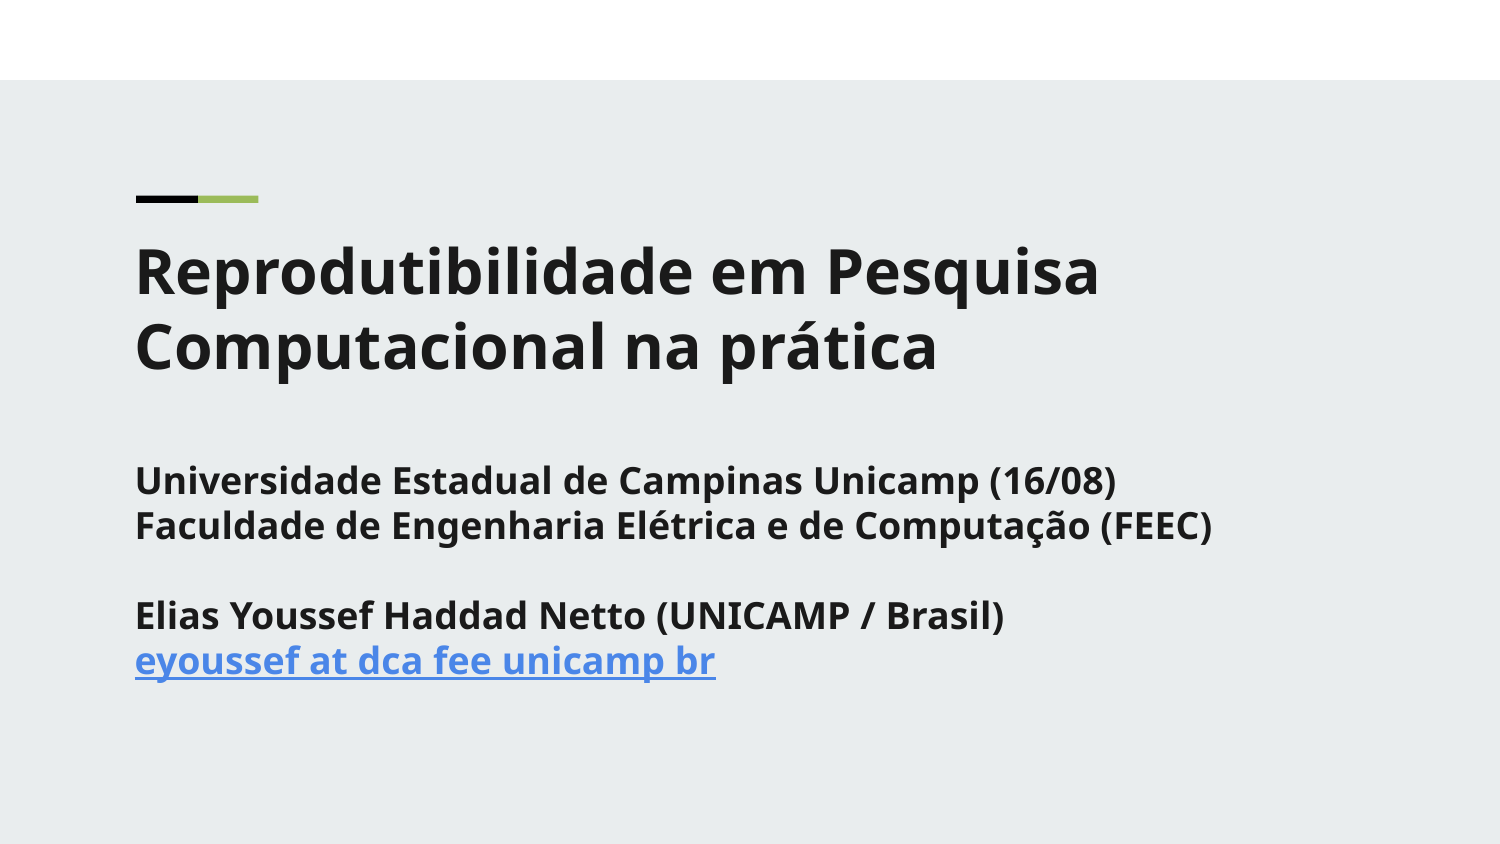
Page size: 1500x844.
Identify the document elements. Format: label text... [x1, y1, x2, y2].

text_box Reprodutibilidade em Pesquisa Computacional na prática Universidade Estadual de Campinas Unicamp (16/08) Faculdade de Engenharia Elétrica e de Computação (FEEC) Elias Youssef Haddad Netto (UNICAMP / Brasil) eyoussef at dca fee unicamp br [119, 216, 1394, 455]
